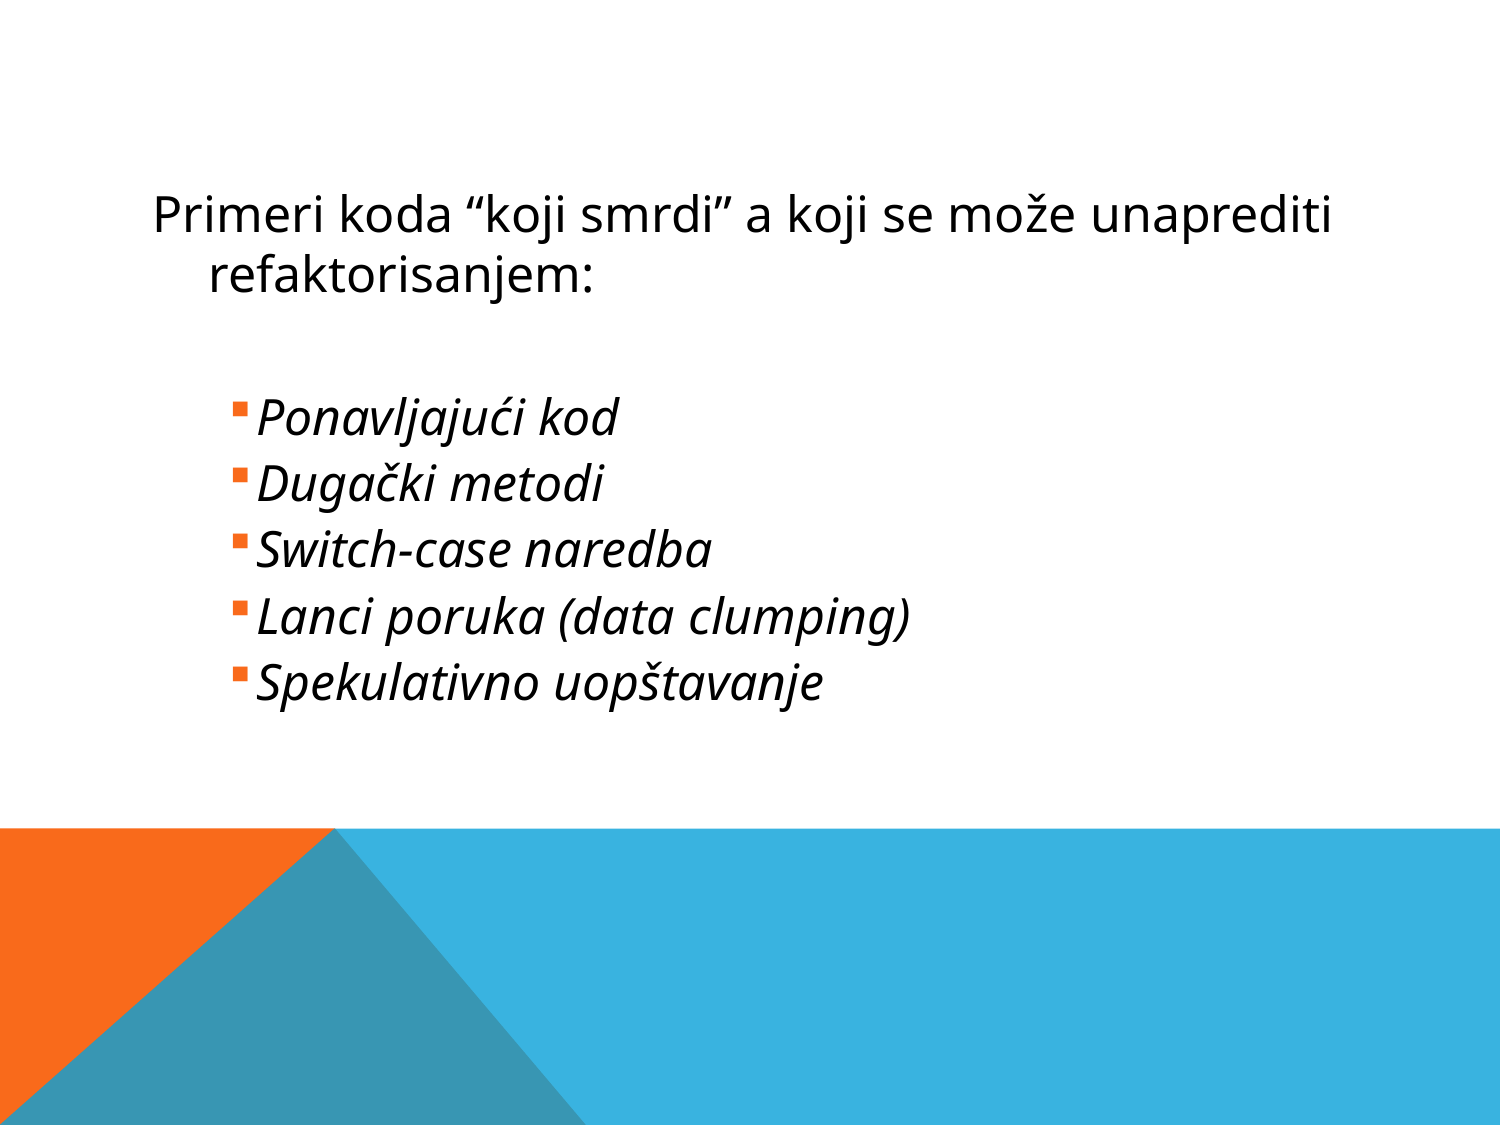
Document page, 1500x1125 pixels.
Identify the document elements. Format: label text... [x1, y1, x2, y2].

list Primeri koda “koji smrdi” a koji se može unaprediti refaktorisanjem: Ponavljajući kod Dugački metodi Switch-case naredba Lanci poruka (data clumping) Spekulativno uopštavanje [137, 174, 1372, 750]
